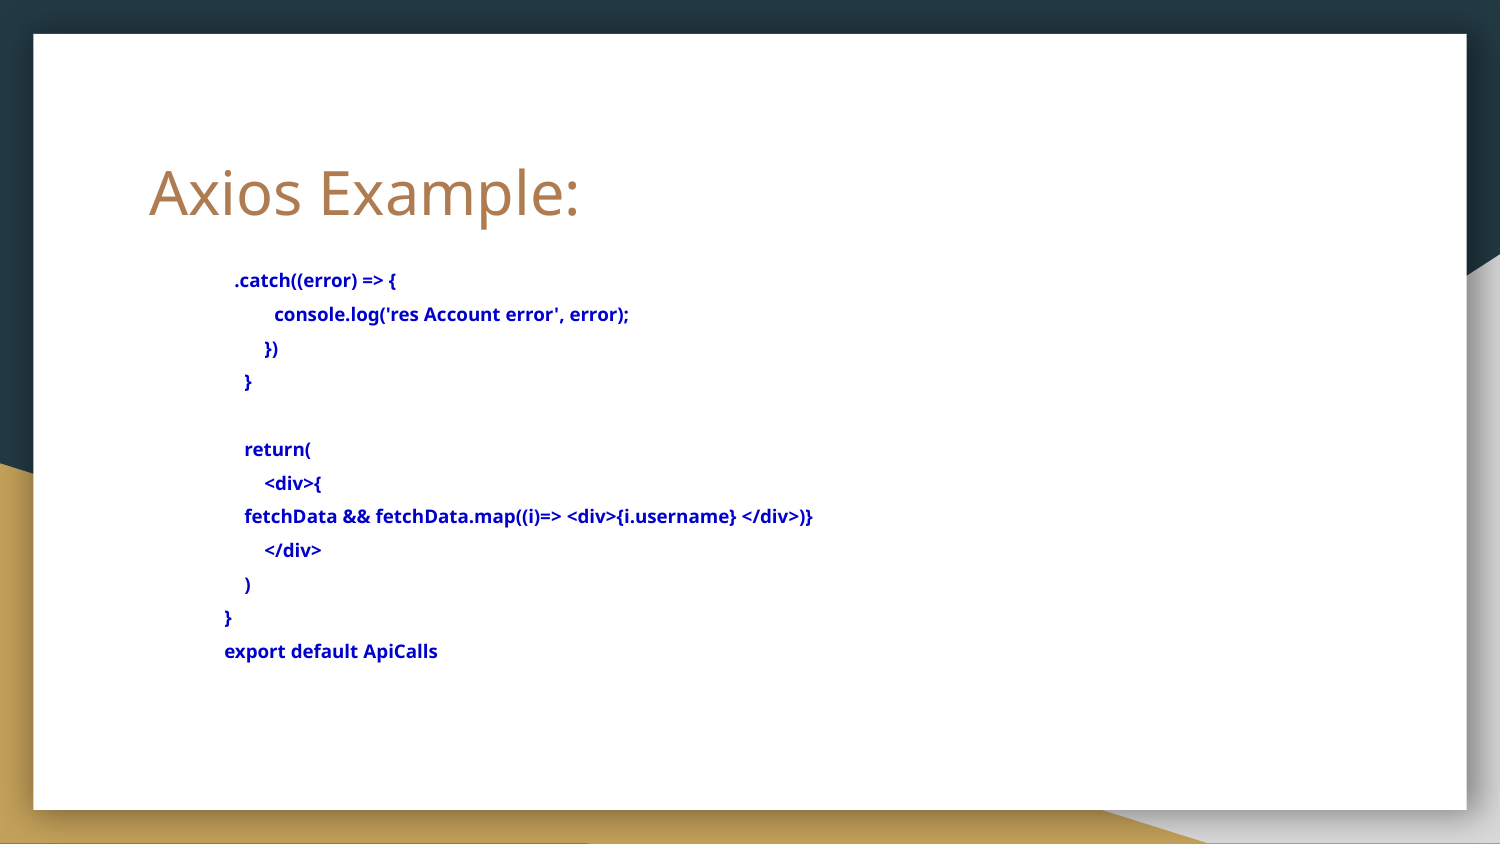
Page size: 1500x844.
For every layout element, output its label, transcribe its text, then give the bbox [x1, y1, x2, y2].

list .catch((error) => { console.log('res Account error', error); }) } return( <div>{ fetchData && fetchData.map((i)=> <div>{i.username} </div>)} </div> ) } export default ApiCalls [134, 243, 1356, 729]
title Axios Example: [134, 138, 1366, 243]
